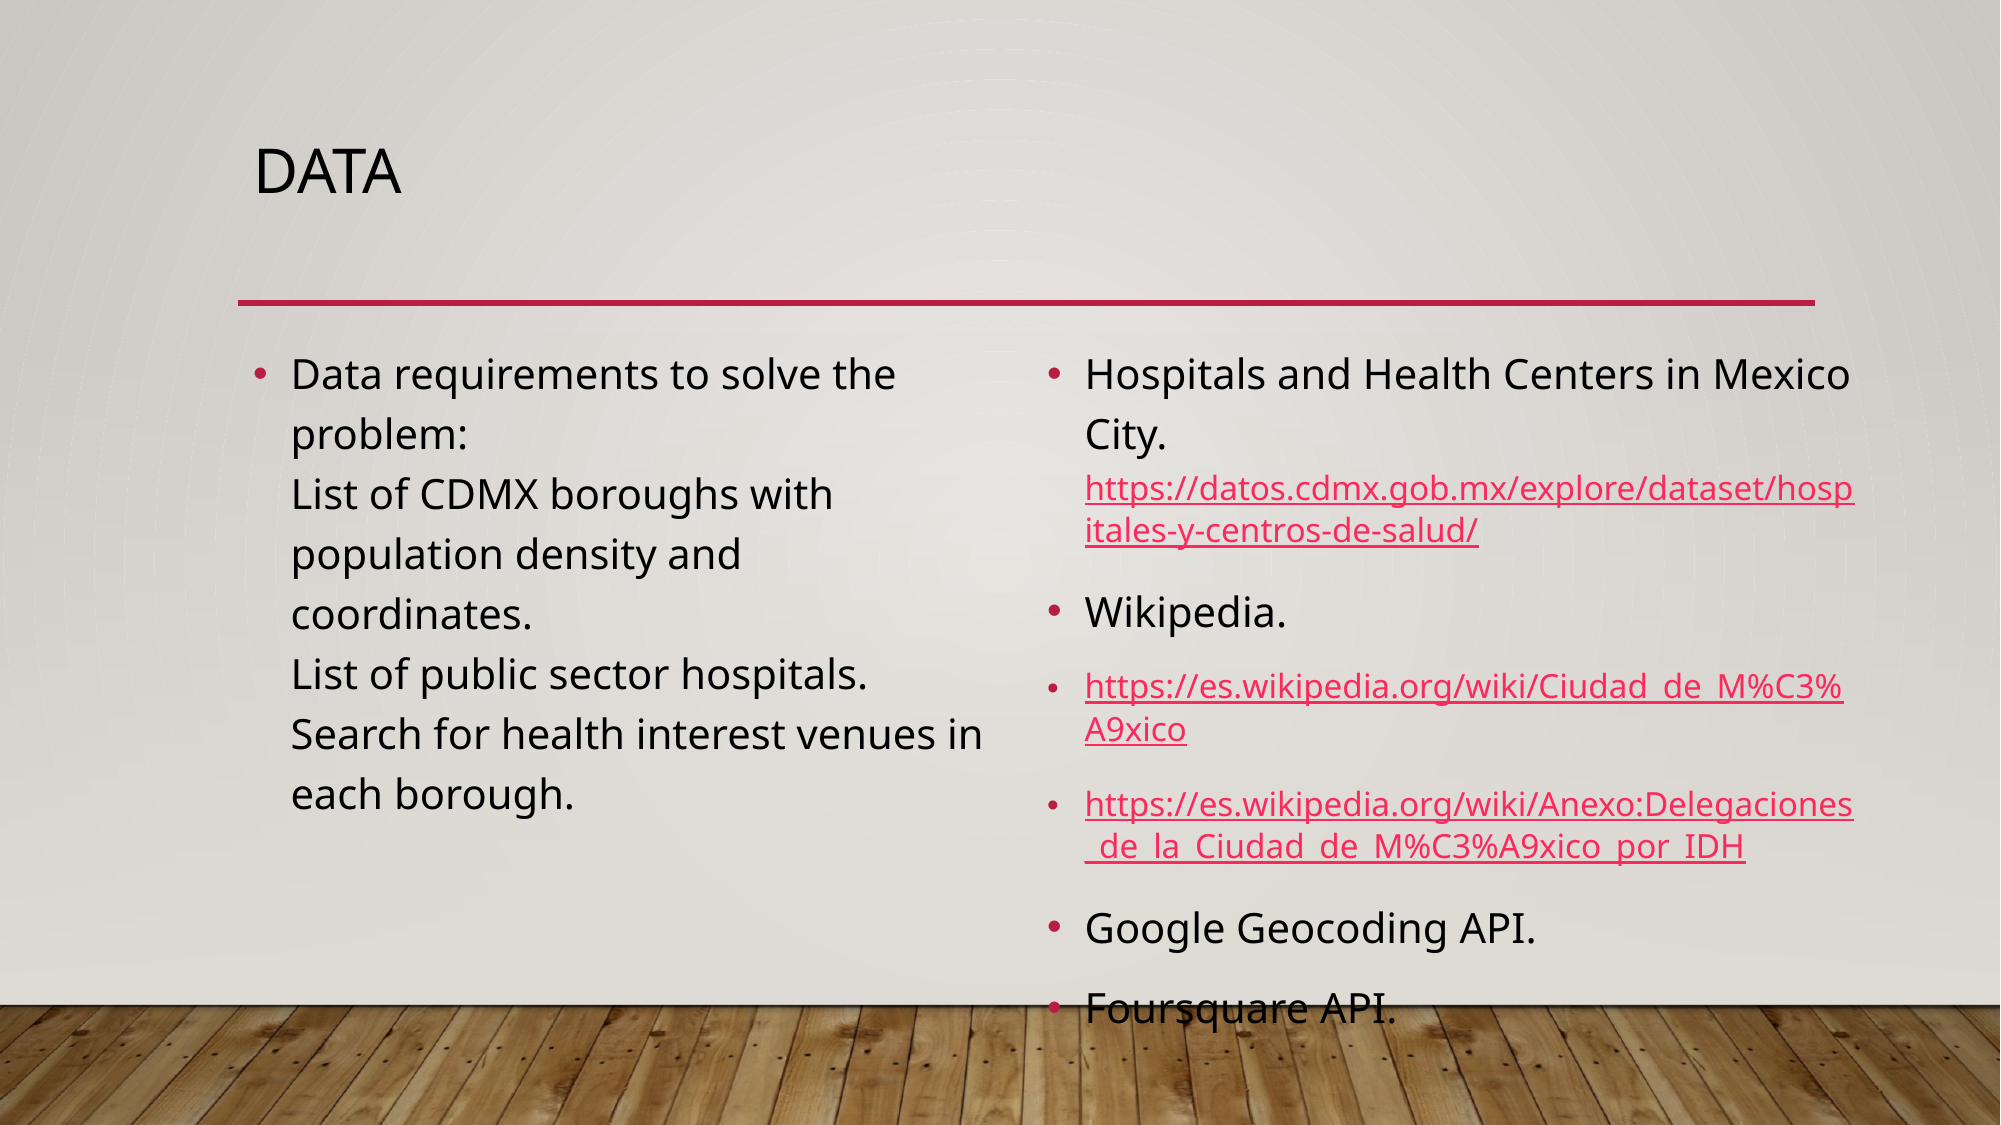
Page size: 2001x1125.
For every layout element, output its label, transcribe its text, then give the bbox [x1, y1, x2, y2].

text_box Hospitals and Health Centers in Mexico City. https://datos.cdmx.gob.mx/explore/dataset/hospitales-y-centros-de-salud/ Wikipedia. https://es.wikipedia.org/wiki/Ciudad_de_M%C3%A9xico https://es.wikipedia.org/wiki/Anexo:Delegaciones_de_la_Ciudad_de_M%C3%A9xico_por_IDH Google Geocoding API. Foursquare API. [1032, 330, 1872, 943]
picture [0, 1005, 2000, 1125]
title DATA [238, 131, 1814, 215]
list Data requirements to solve the problem: List of CDMX boroughs with population density and coordinates. List of public sector hospitals. Search for health interest venues in each borough. [238, 330, 1000, 897]
